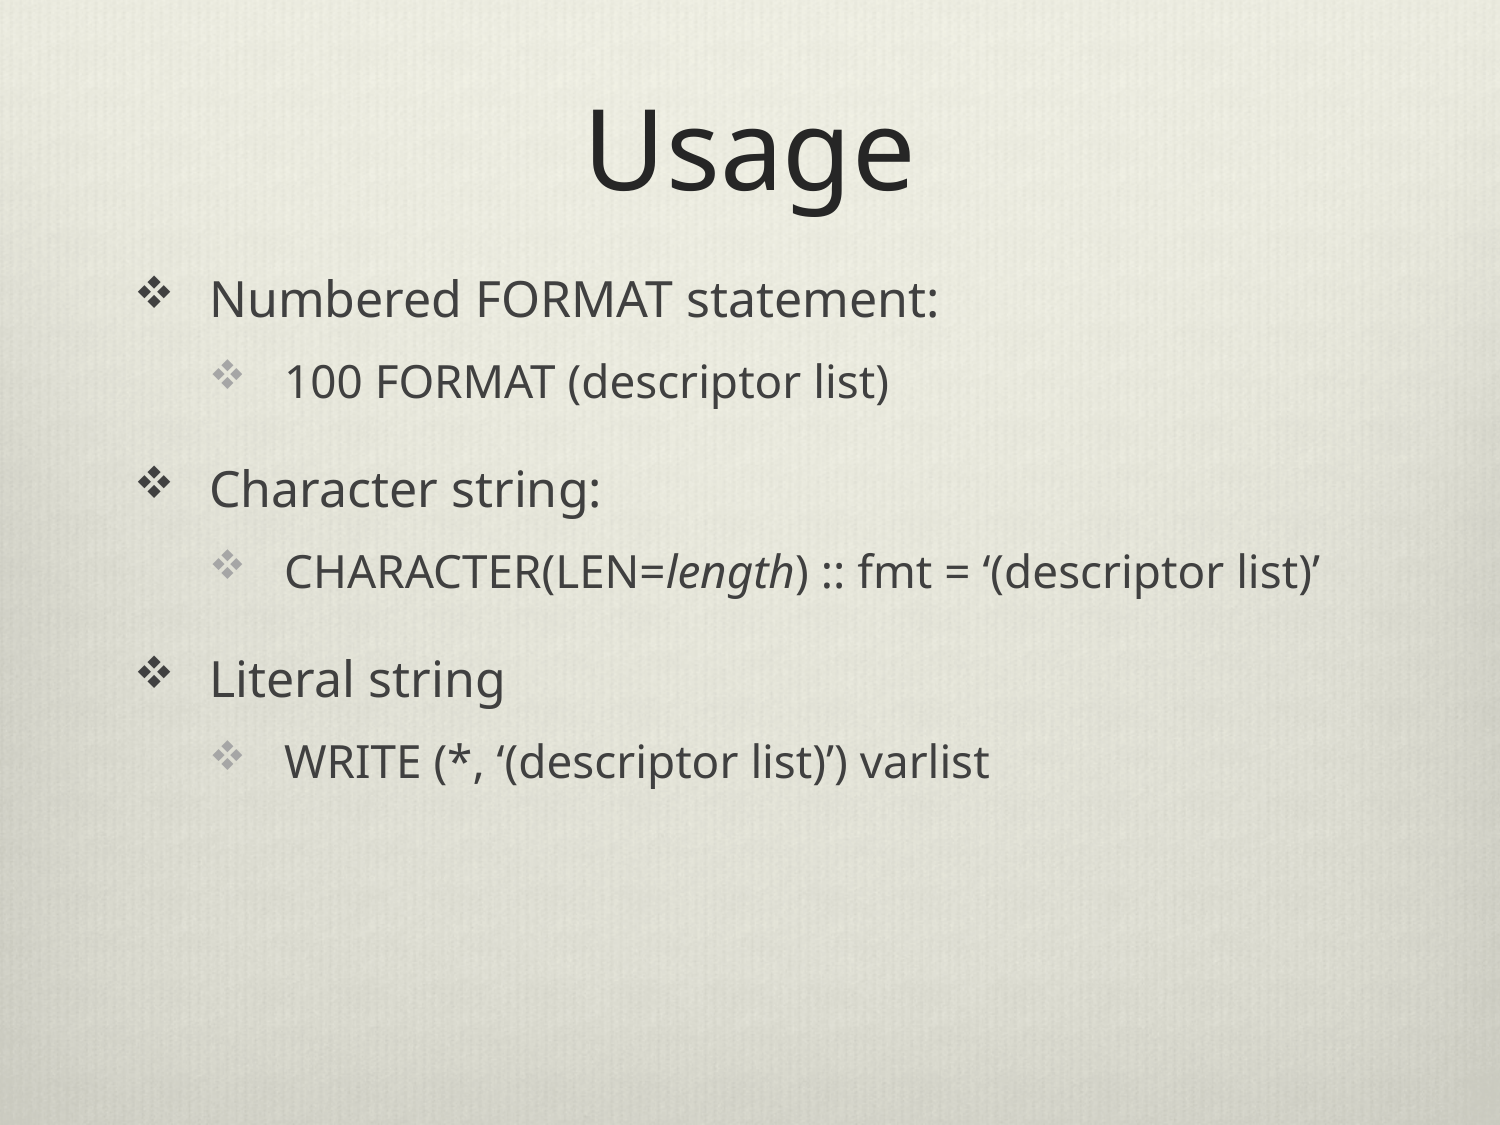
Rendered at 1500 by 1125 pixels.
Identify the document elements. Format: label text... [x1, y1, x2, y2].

list Numbered FORMAT statement: 100 FORMAT (descriptor list) Character string: CHARACTER(LEN=length) :: fmt = ‘(descriptor list)’ Literal string WRITE (*, ‘(descriptor list)’) varlist [119, 260, 1381, 1011]
title Usage [119, 51, 1381, 240]
